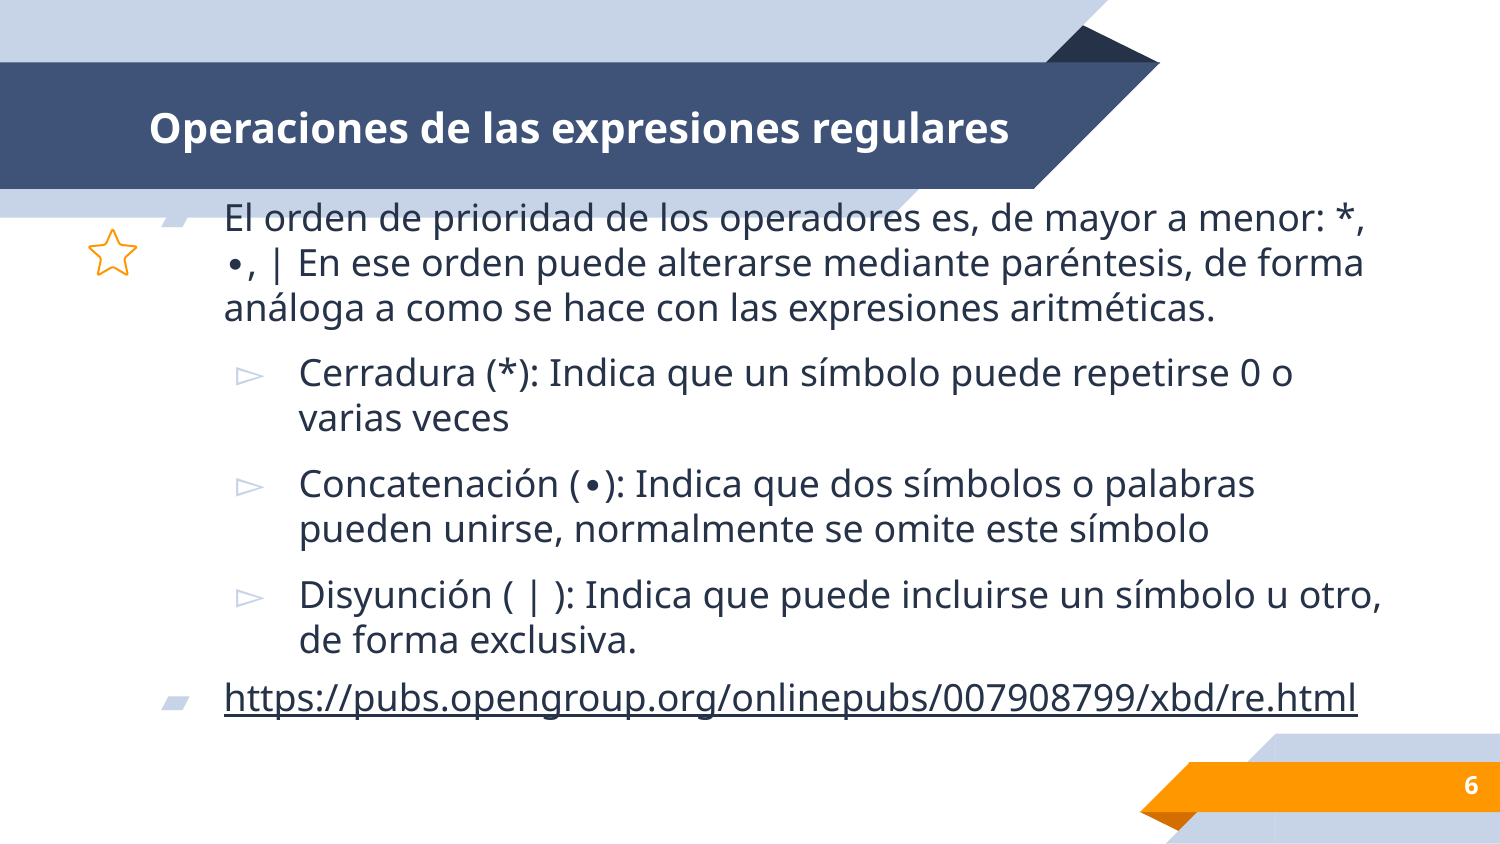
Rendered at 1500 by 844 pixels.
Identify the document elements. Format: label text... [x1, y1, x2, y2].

list El orden de prioridad de los operadores es, de mayor a menor: *, ∙, | En ese orden puede alterarse mediante paréntesis, de forma análoga a como se hace con las expresiones aritméticas. Cerradura (*): Indica que un símbolo puede repetirse 0 o varias veces Concatenación (∙): Indica que dos símbolos o palabras pueden unirse, normalmente se omite este símbolo Disyunción ( | ): Indica que puede incluirse un símbolo u otro, de forma exclusiva. https://pubs.opengroup.org/onlinepubs/007908799/xbd/re.html [133, 229, 1411, 746]
title Operaciones de las expresiones regulares [133, 64, 1035, 190]
slide_number 6 [1249, 760, 1494, 813]
